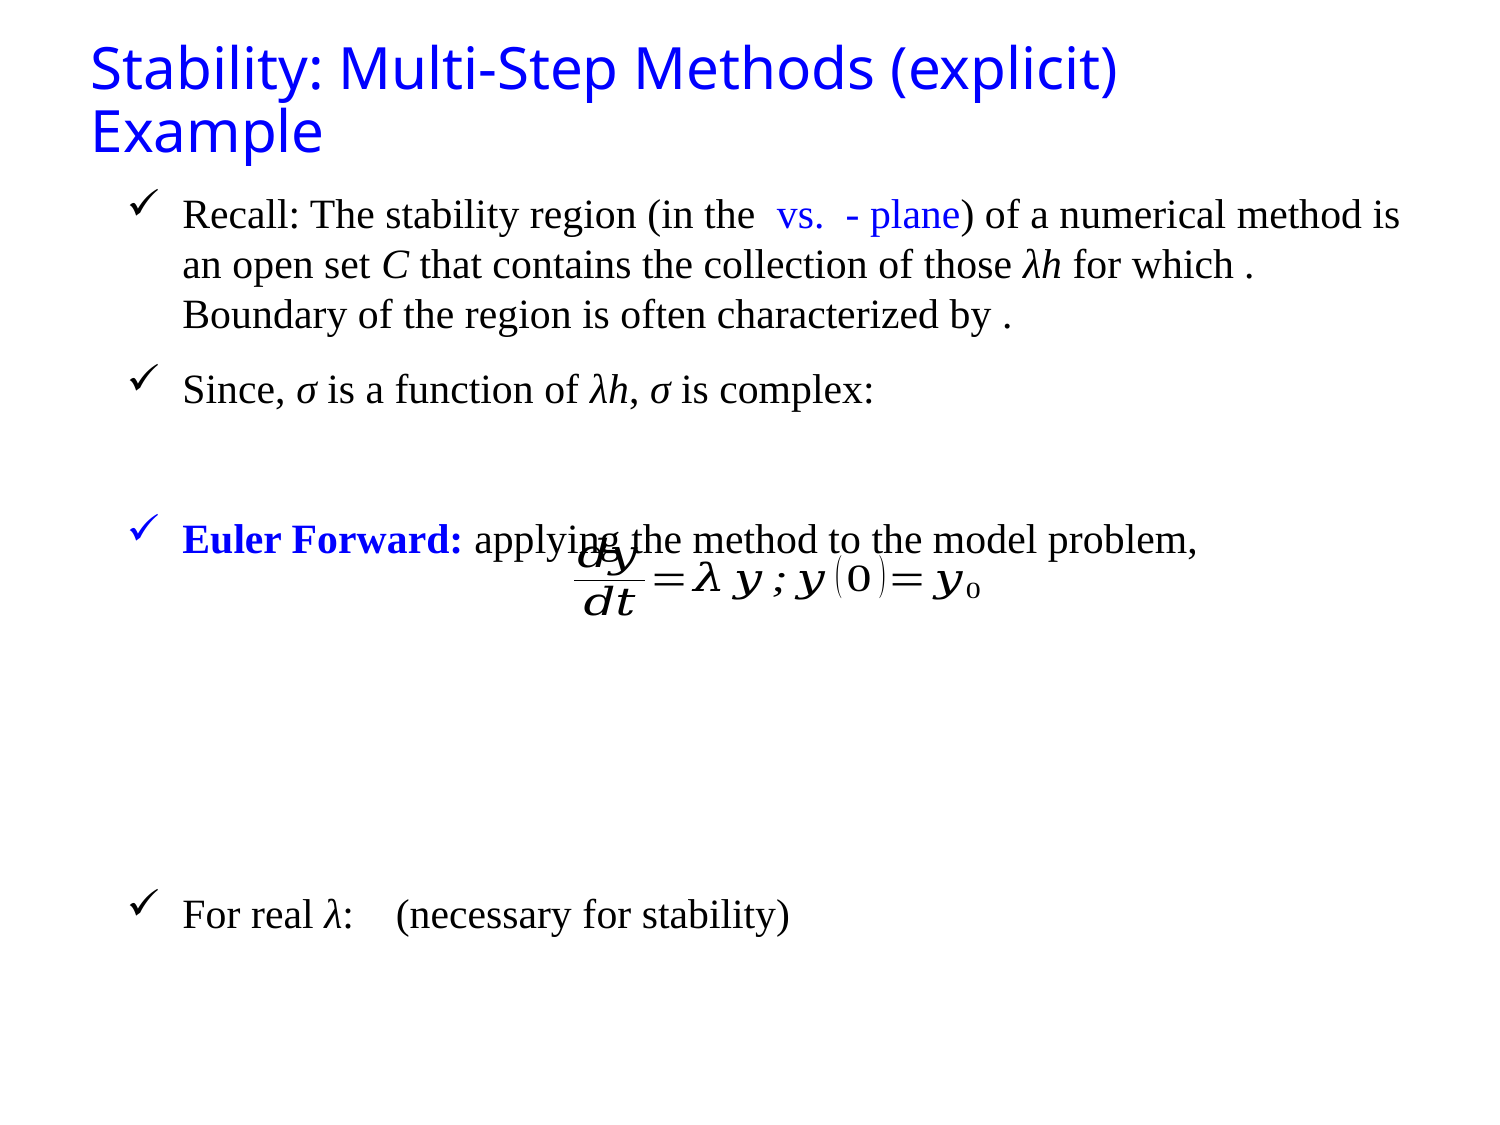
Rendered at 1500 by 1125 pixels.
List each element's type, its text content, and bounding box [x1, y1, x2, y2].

title Stability: Multi-Step Methods (explicit) Example [75, 46, 1370, 158]
